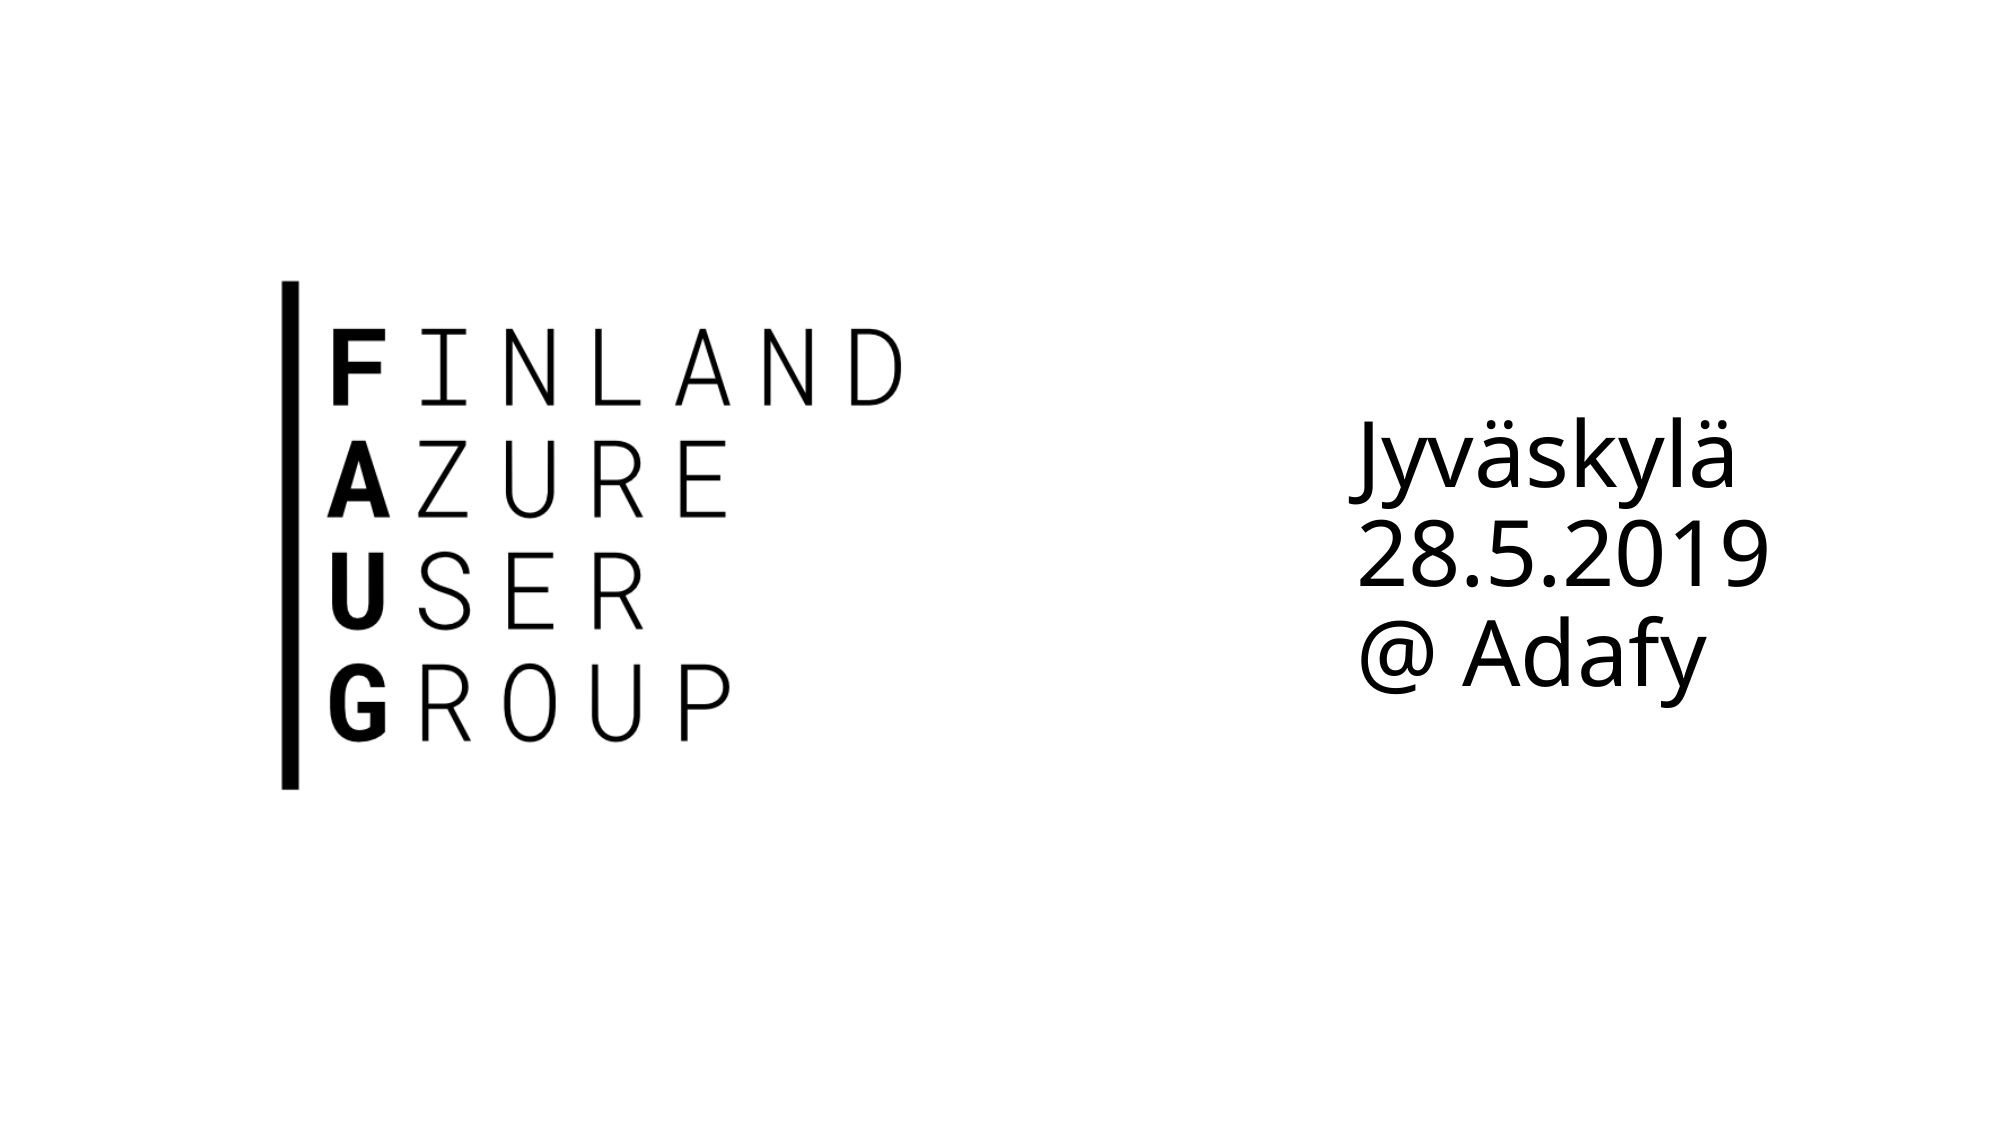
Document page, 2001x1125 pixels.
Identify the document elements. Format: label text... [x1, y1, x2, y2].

title Jyväskylä 28.5.2019 @ Adafy [1341, 104, 1895, 714]
picture [215, 198, 960, 876]
